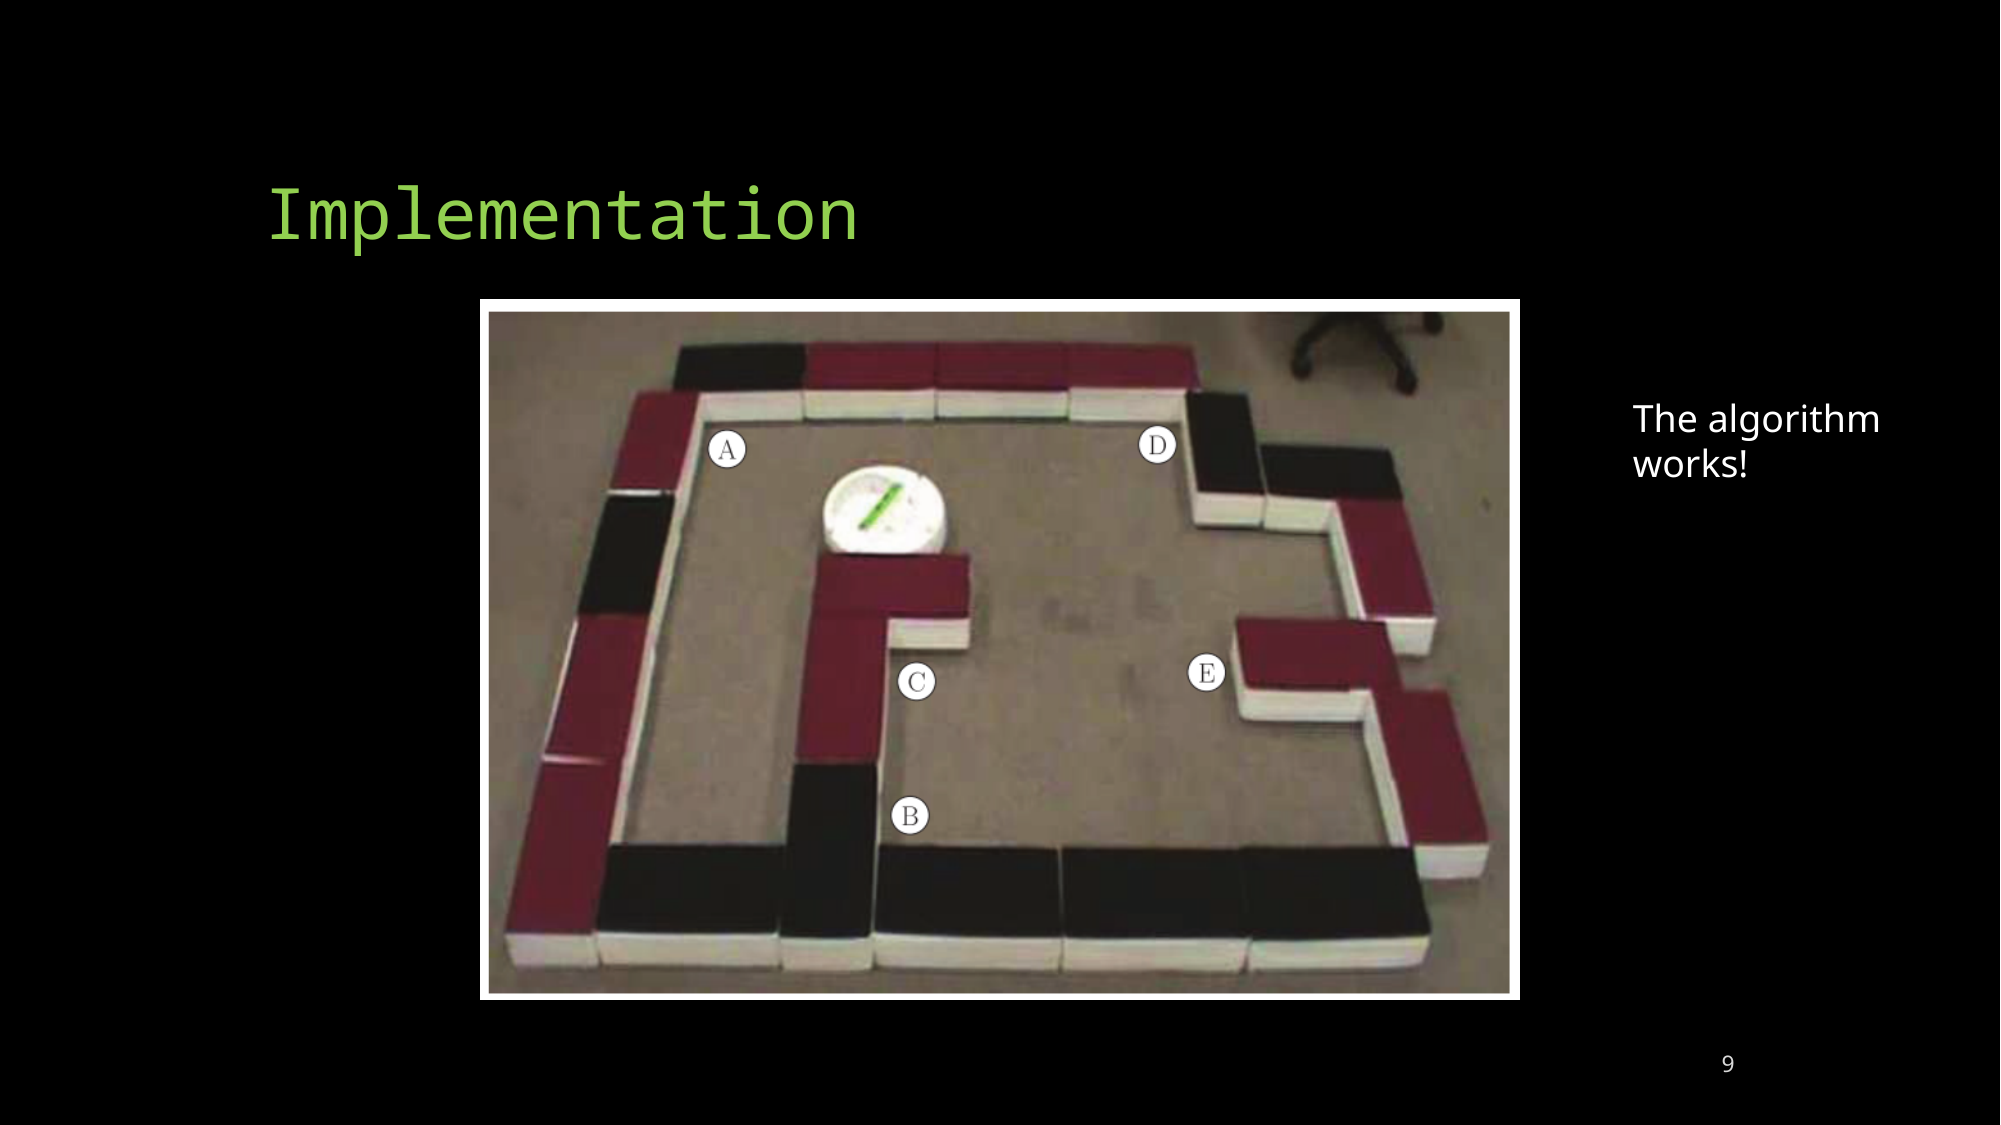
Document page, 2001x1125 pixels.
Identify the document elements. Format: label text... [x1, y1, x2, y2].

slide_number 9 [1612, 1043, 1750, 1086]
text_box The algorithm works! [1618, 387, 1925, 493]
title Implementation [249, 75, 1750, 263]
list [480, 299, 1520, 1000]
